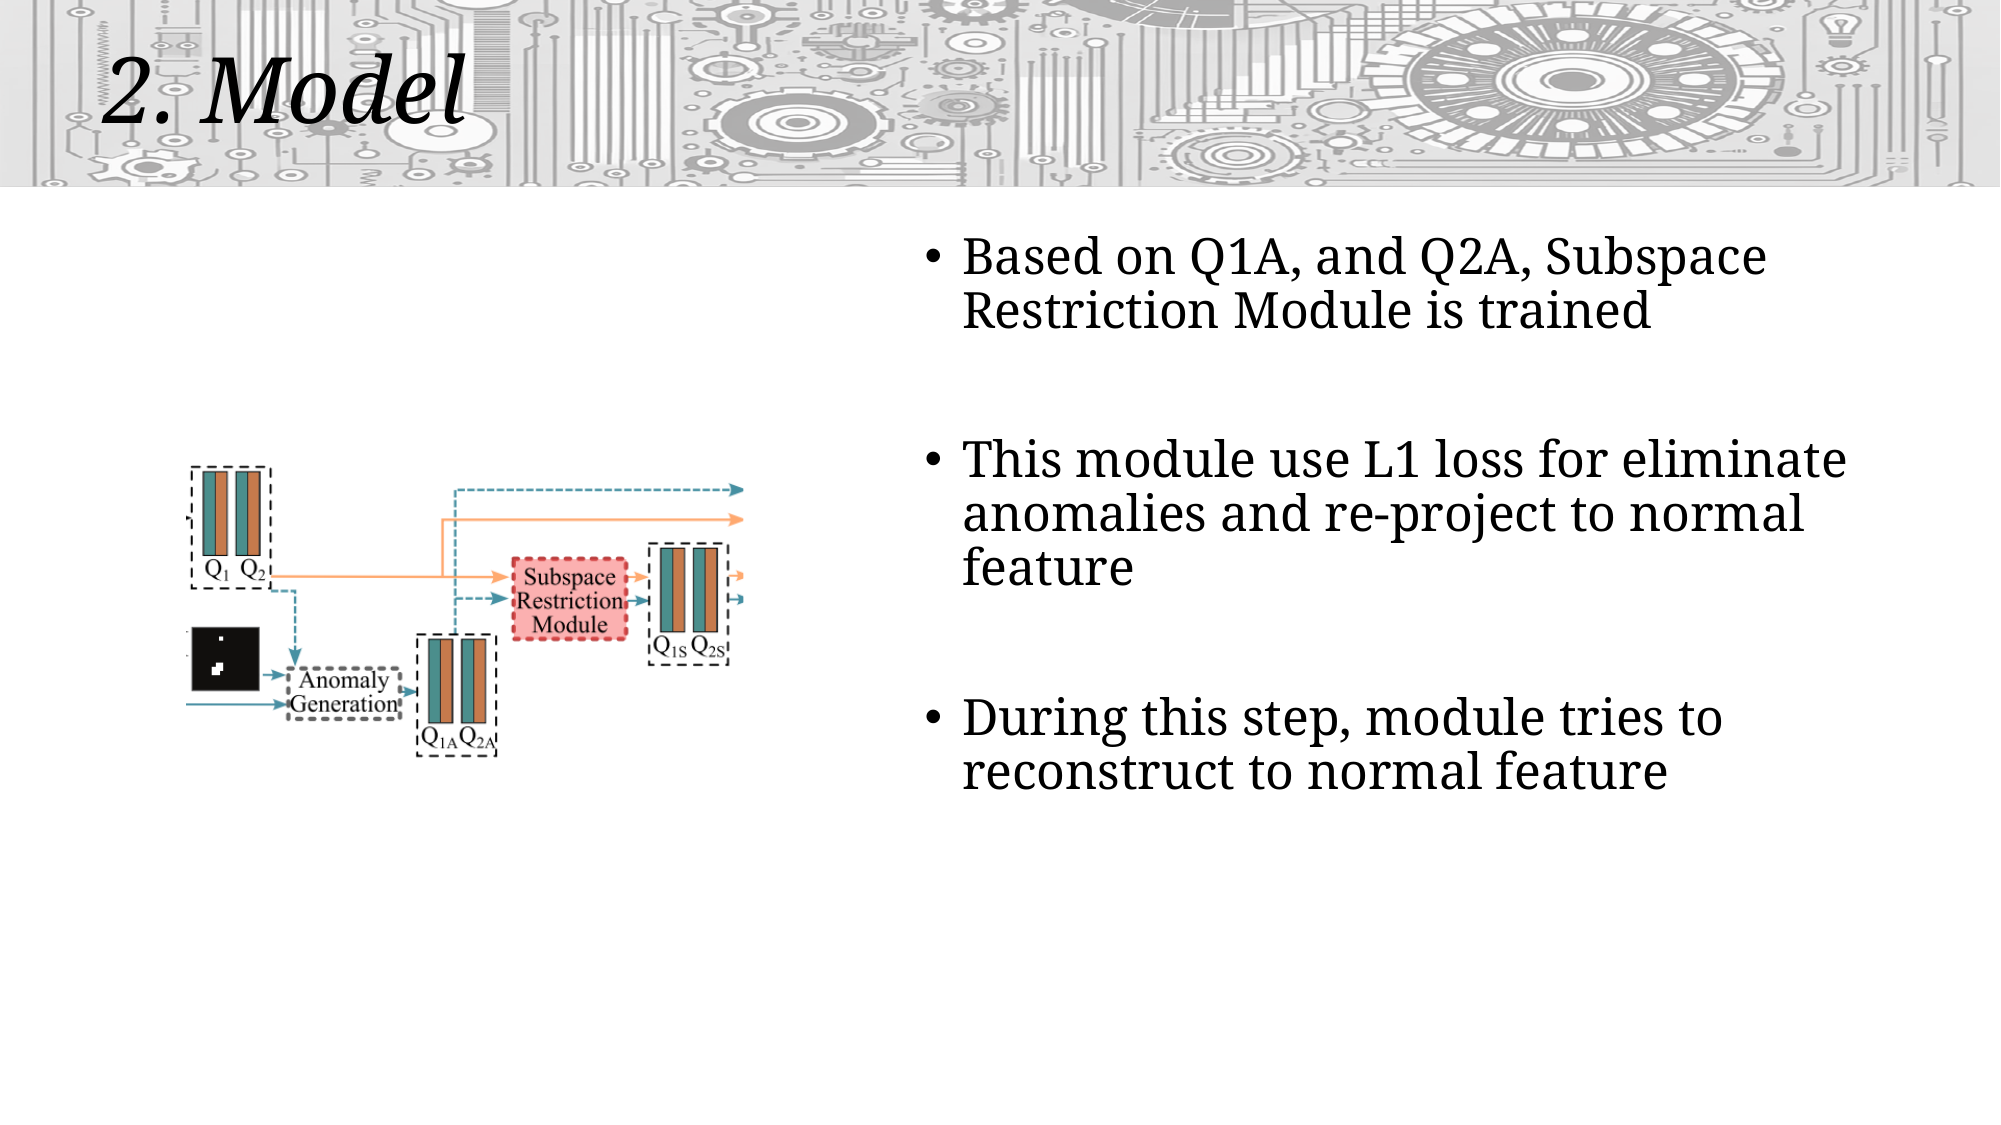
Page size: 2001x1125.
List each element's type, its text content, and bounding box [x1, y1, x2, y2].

text_box Based on Q1A, and Q2A, Subspace Restriction Module is trained This module use L1 loss for eliminate anomalies and re-project to normal feature During this step, module tries to reconstruct to normal feature [909, 223, 1865, 1089]
text_box 2. Model [88, 0, 1814, 188]
text_box [1814, 0, 2000, 188]
picture [185, 369, 744, 803]
text_box [0, 0, 88, 188]
